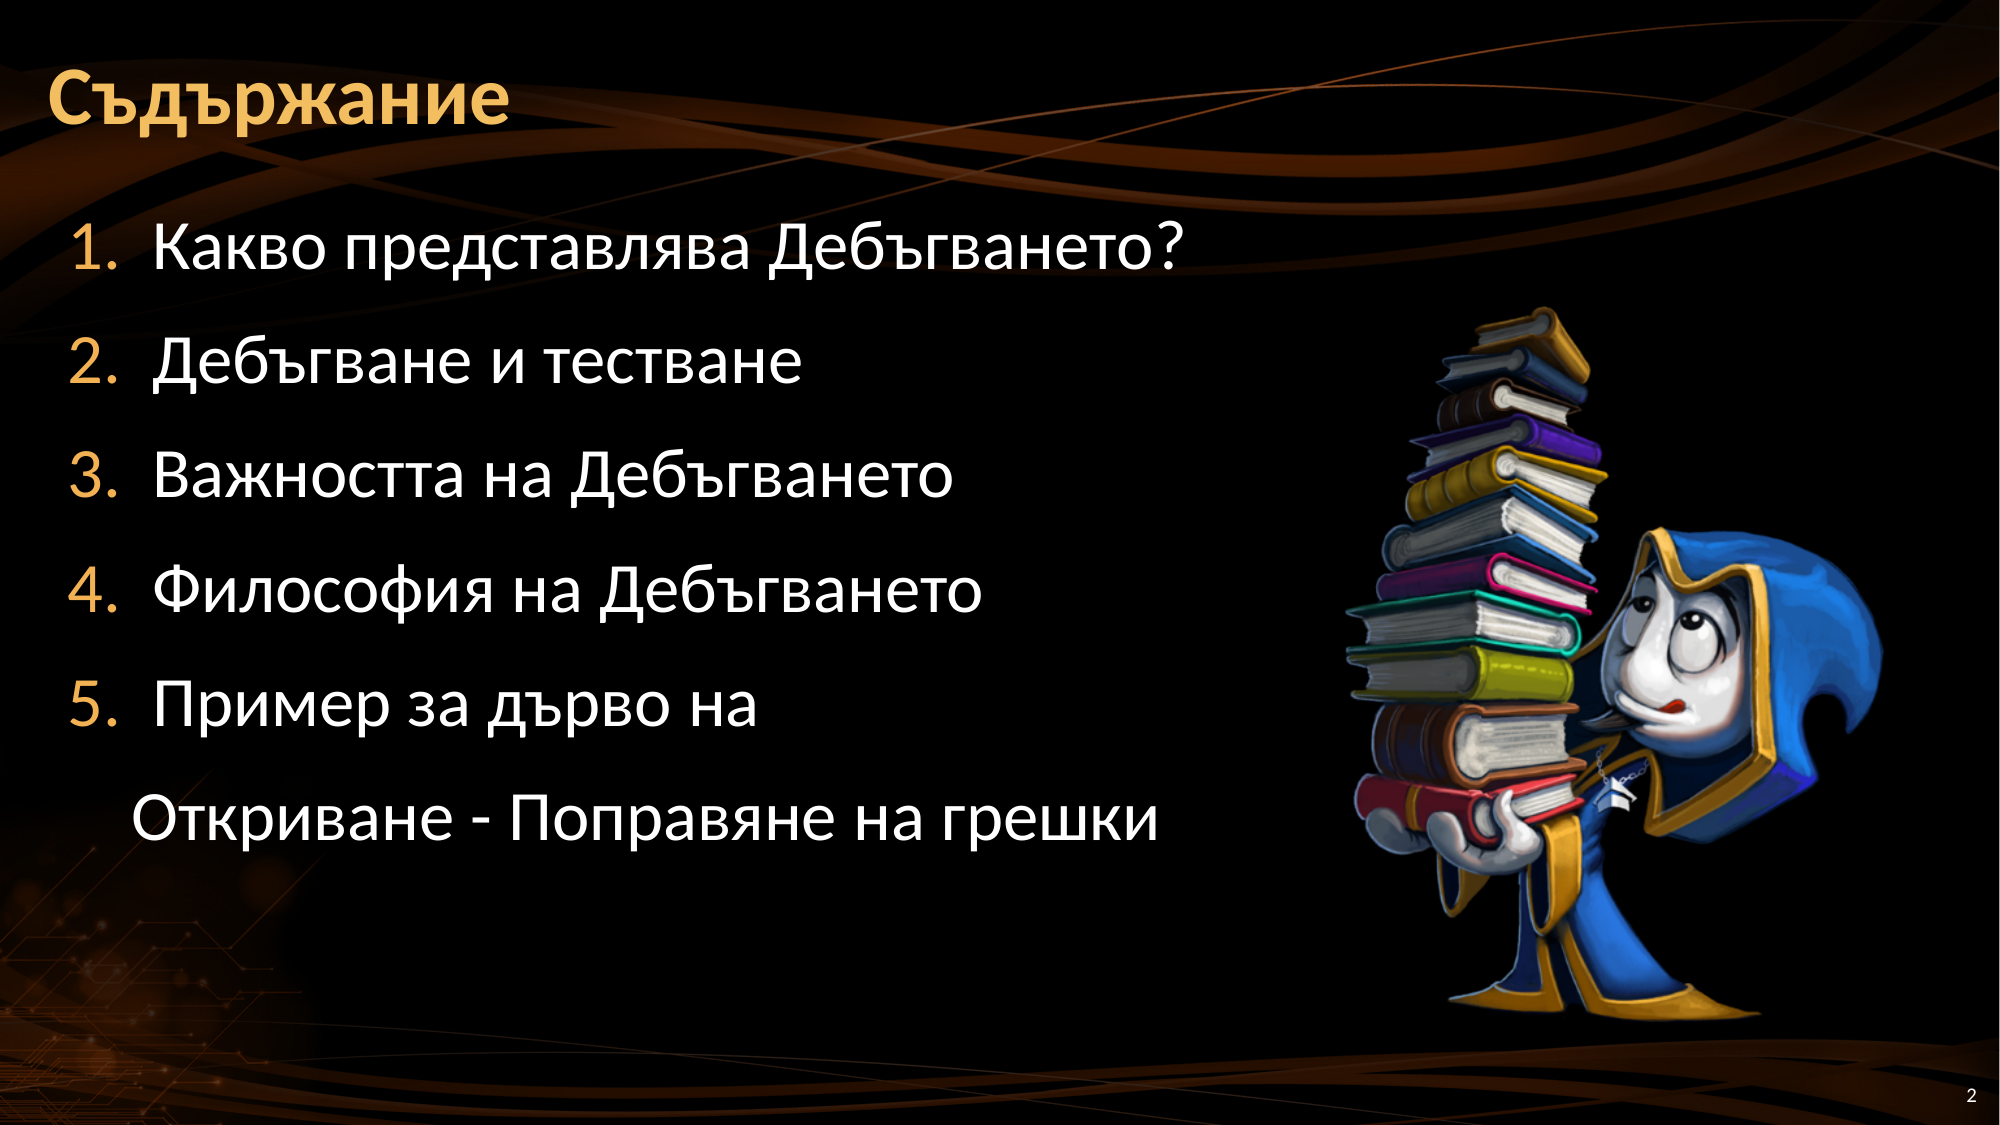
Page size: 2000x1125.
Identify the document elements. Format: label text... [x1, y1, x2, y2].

title Съдържание [30, 6, 1602, 189]
slide_number 2 [1882, 1074, 1983, 1113]
picture [0, 0, 2000, 1125]
list Какво представлява Дебъгването? Дебъгване и тестване Важността на Дебъгването Философия на Дебъгването Пример за дърво на Откриване - Поправяне на грешки [49, 188, 1950, 1100]
